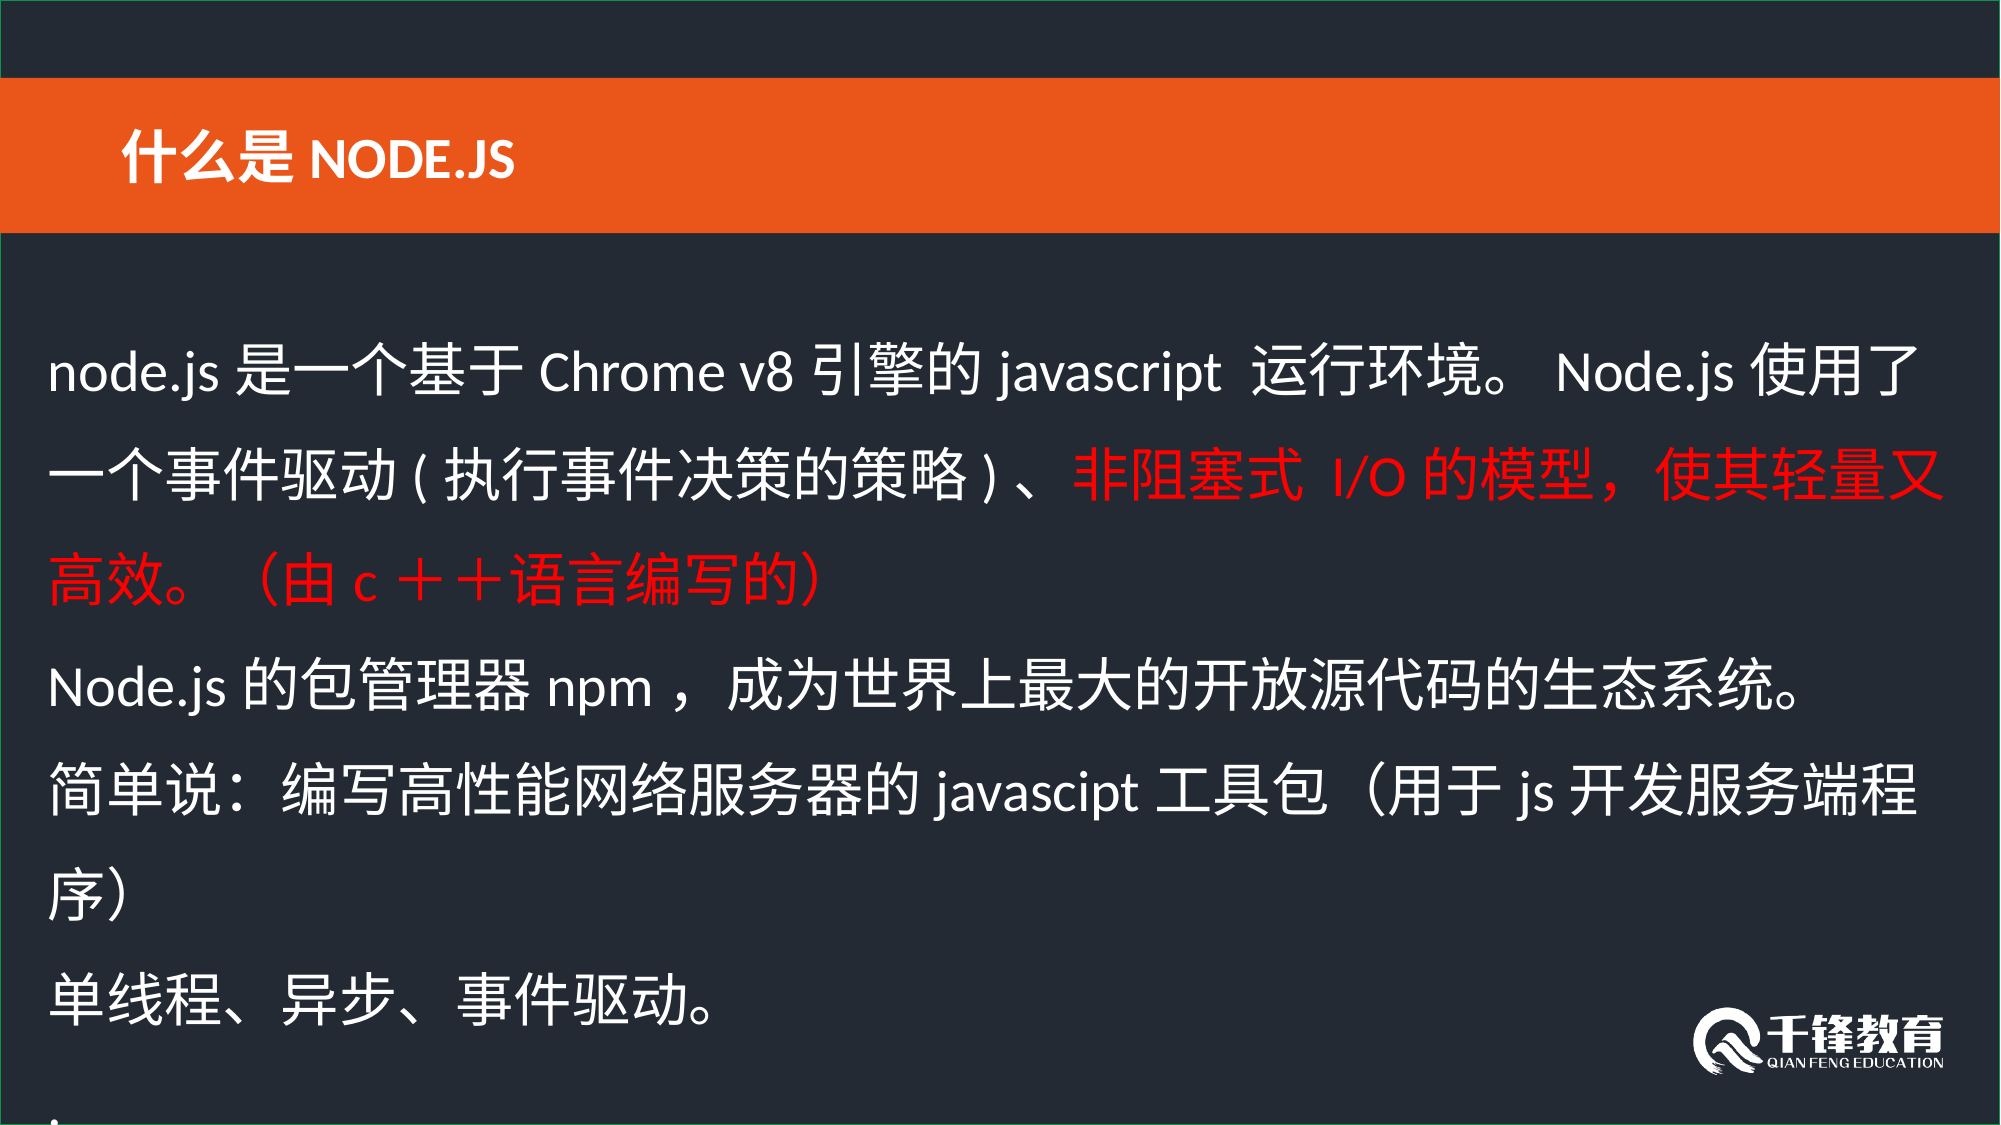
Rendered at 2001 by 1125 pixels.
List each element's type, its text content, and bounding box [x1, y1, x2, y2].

text_box [0, 77, 2000, 234]
text_box 什么是node.js [106, 112, 568, 268]
text_box [0, 0, 2000, 77]
picture [1691, 1002, 1948, 1080]
text_box [0, 234, 2000, 1125]
text_box node.js是一个基于Chrome v8引擎的javascript 运行环境。Node.js使用了一个事件驱动(执行事件决策的策略)、非阻塞式 I/O的模型，使其轻量又高效。（由c＋＋语言编写的） Node.js的包管理器npm，成为世界上最大的开放源代码的生态系统。 简单说：编写高性能网络服务器的javascipt工具包（用于js开发服务端程序） 单线程、异步、事件驱动。 . [33, 291, 1967, 1125]
